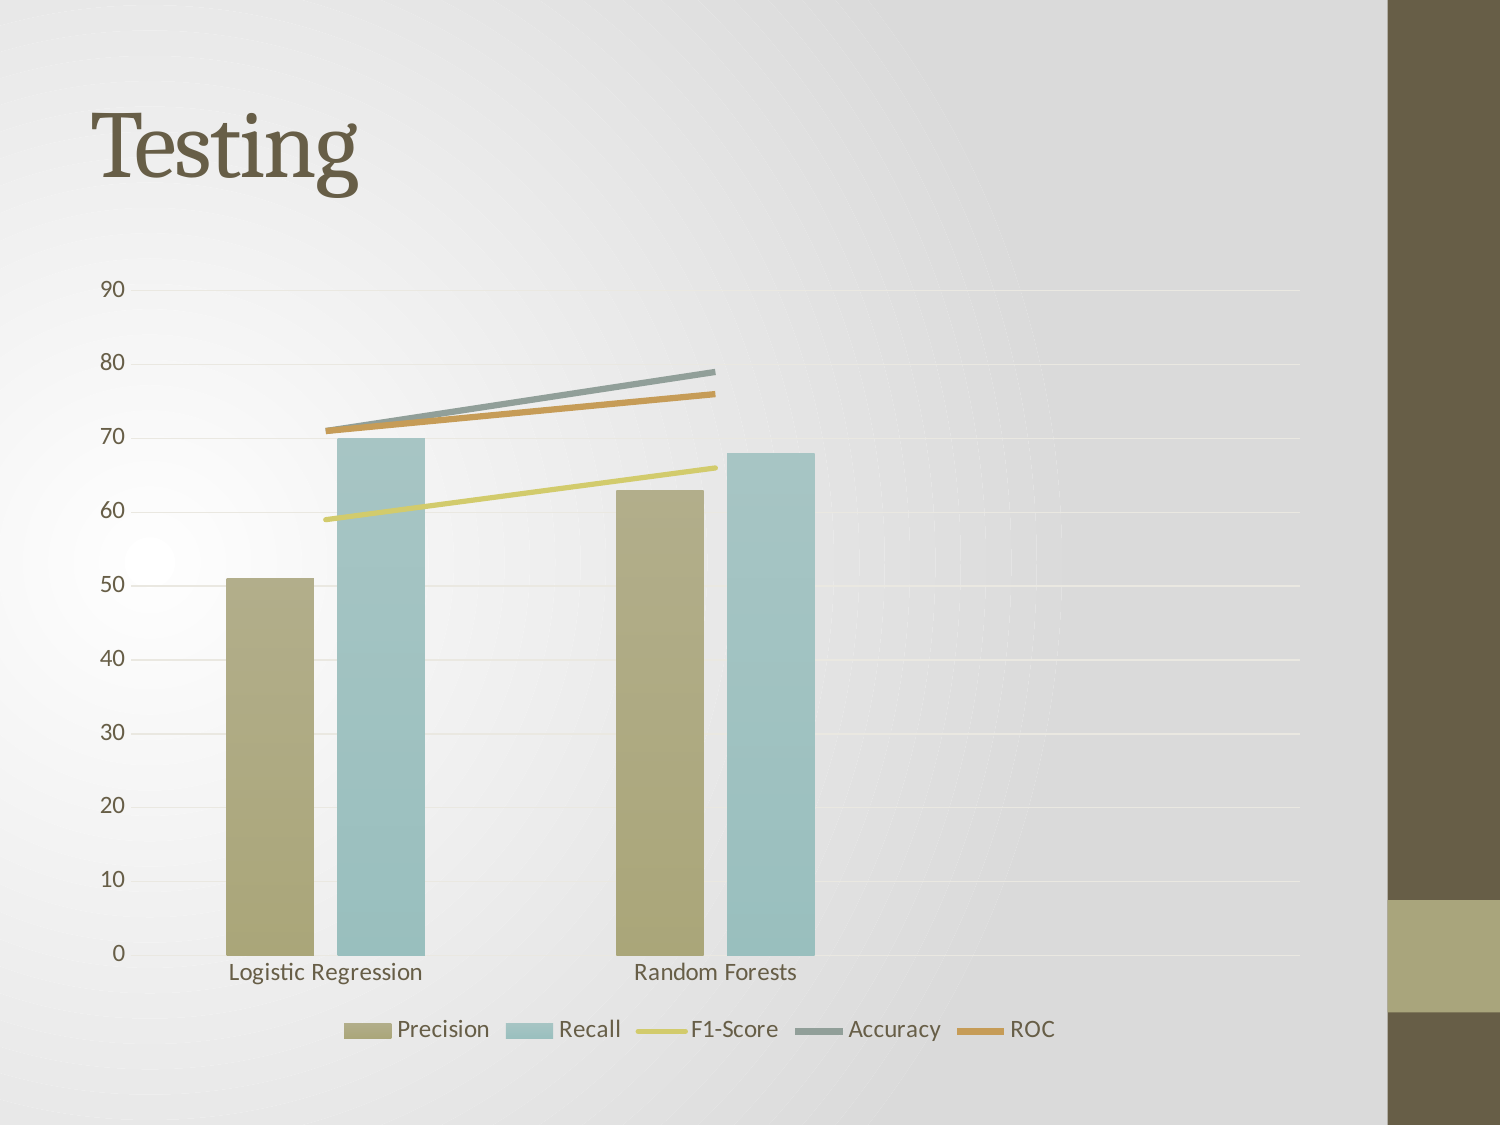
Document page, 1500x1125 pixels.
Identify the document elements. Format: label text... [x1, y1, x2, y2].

title Testing [75, 45, 1325, 233]
chart [74, 261, 1326, 1051]
